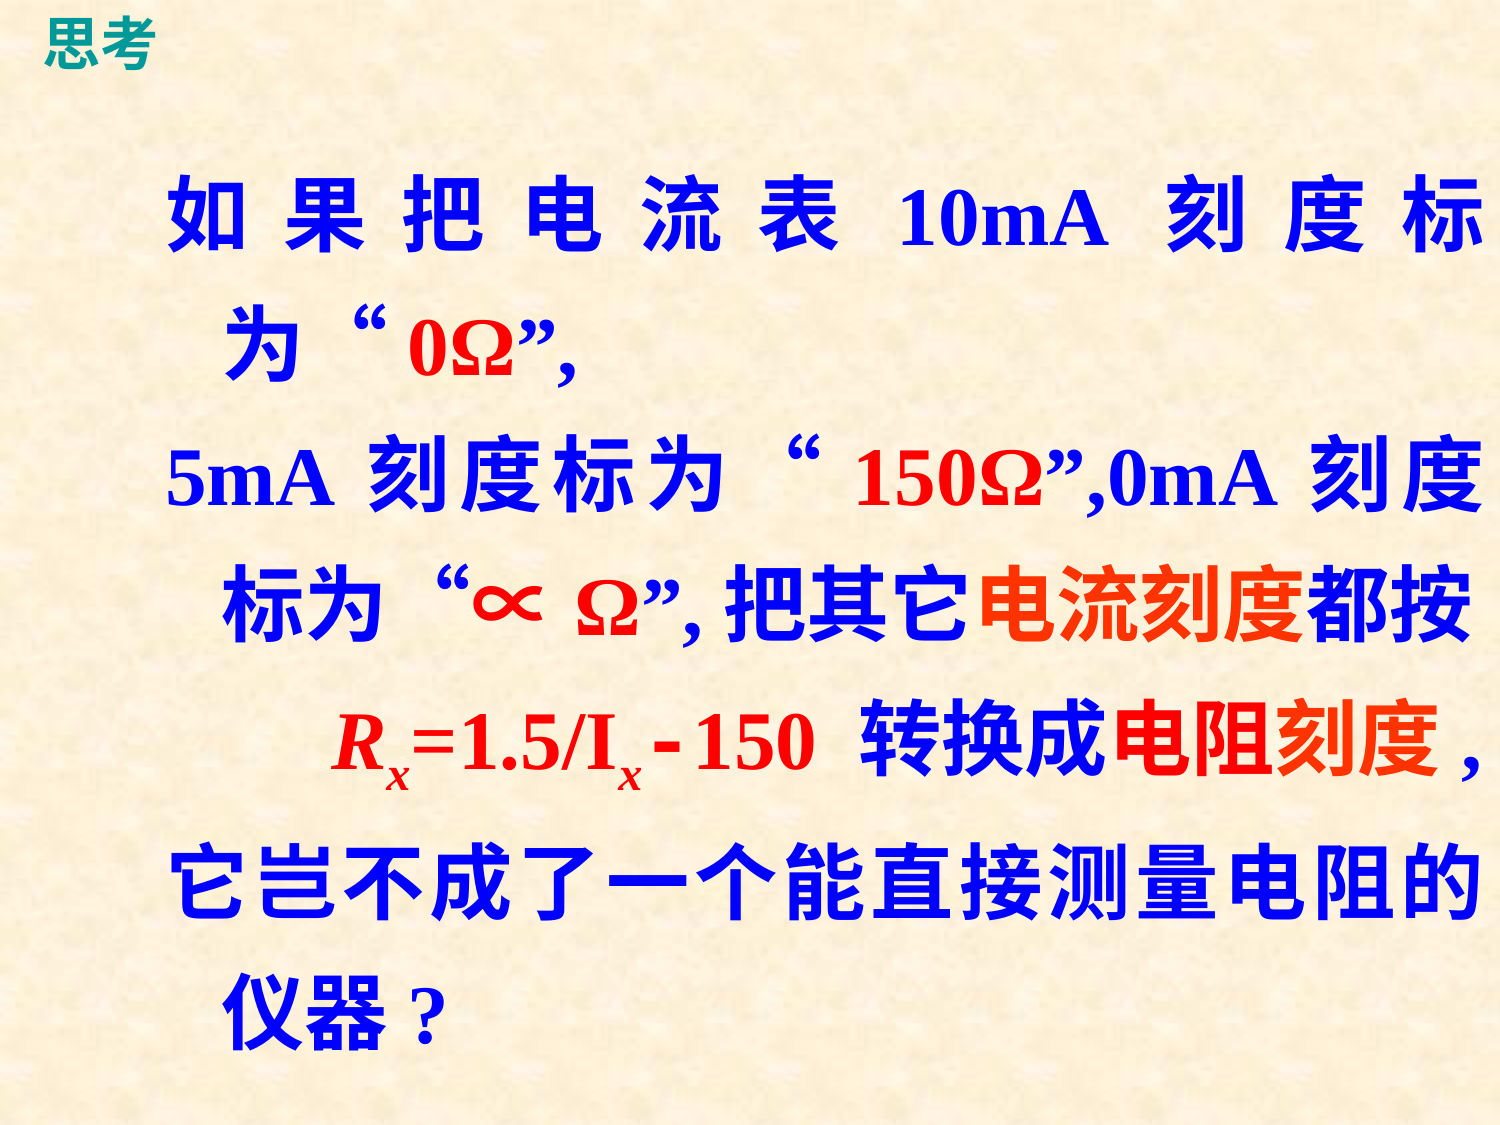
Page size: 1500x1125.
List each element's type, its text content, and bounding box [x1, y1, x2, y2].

picture [0, 0, 1500, 1125]
list 如果把电流表10mA刻度标为“0Ω”, 5mA刻度标为“150Ω”,0mA刻度标为“∝Ω”,把其它电流刻度都按 Rx=1.5/Ix-150 转换成电阻刻度, 它岂不成了一个能直接测量电阻的仪器? [150, 125, 1500, 935]
text_box 思考 [0, 0, 315, 85]
